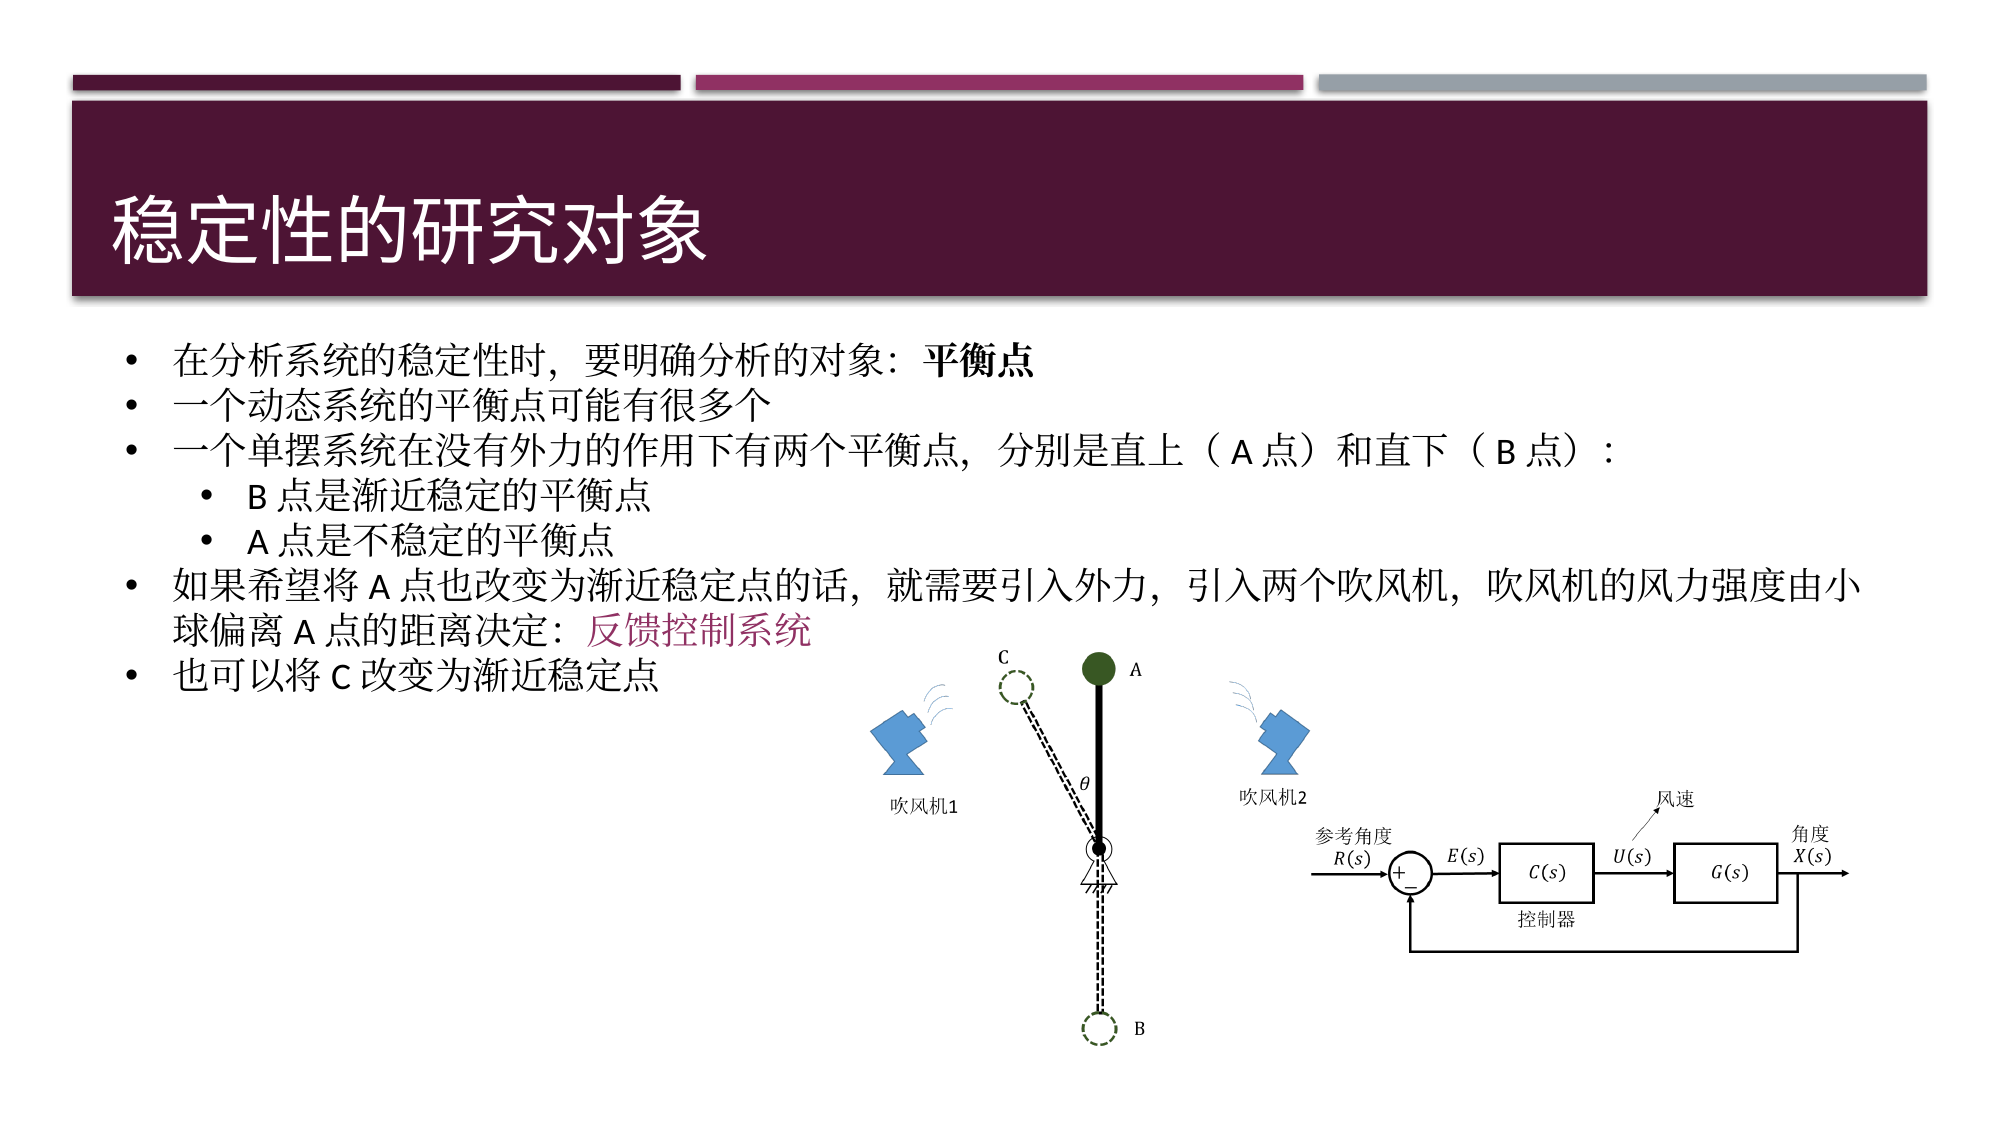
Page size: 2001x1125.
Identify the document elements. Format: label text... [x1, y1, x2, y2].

title 稳定性的研究对象 [95, 115, 1905, 282]
picture [868, 640, 1857, 1046]
text_box 在分析系统的稳定性时，要明确分析的对象：平衡点 一个动态系统的平衡点可能有很多个 一个单摆系统在没有外力的作用下有两个平衡点，分别是直上（A点）和直下（B点）： B点是渐近稳定的平衡点 A点是不稳定的平衡点 如果希望将A点也改变为渐近稳定点的话，就需要引入外力，引入两个吹风机，吹风机的风力强度由小球偏离A点的距离决定：反馈控制系统 也可以将C改变为渐近稳定点 [110, 329, 1905, 750]
